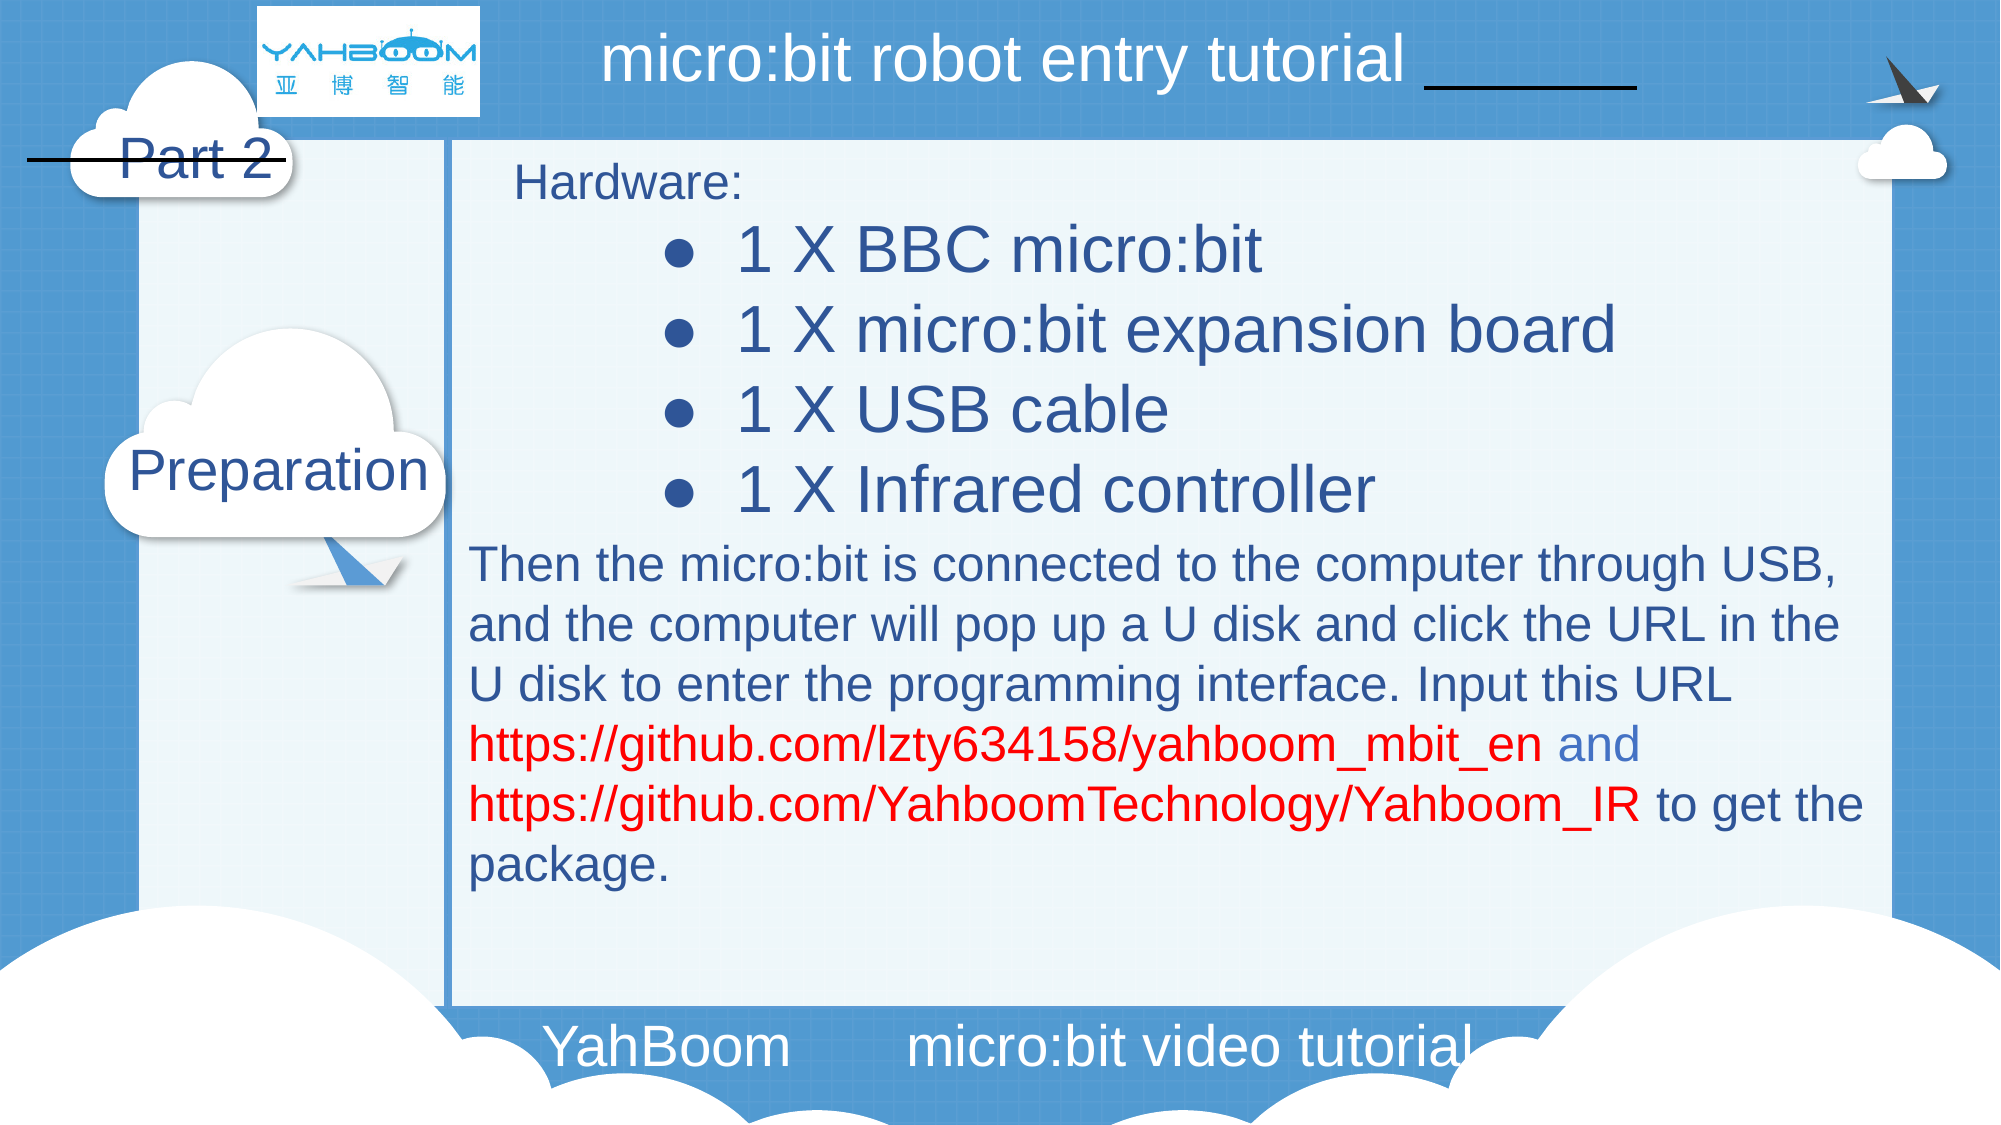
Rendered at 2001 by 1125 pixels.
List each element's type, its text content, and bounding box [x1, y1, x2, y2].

text_box YahBoom micro:bit video tutorial [1111, 959, 2000, 1125]
text_box micro:bit robot entry tutorial [12, 7, 1660, 173]
text_box Then the micro:bit is connected to the computer through USB, and the computer will pop up a U disk and click the URL in the U disk to enter the programming interface. Input this URL https://github.com/lzty634158/yahboom_mbit_en and https://github.com/YahboomTechnology/Yahboom_IR to get the package. [453, 524, 1898, 950]
text_box Part 2 [103, 173, 289, 198]
text_box Preparation [113, 425, 462, 510]
text_box ● 1 X BBC micro:bit ● 1 X micro:bit expansion board ● 1 X USB cable ● 1 X Infrared controller [644, 198, 1726, 524]
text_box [284, 524, 404, 586]
text_box [143, 327, 395, 425]
text_box [103, 451, 442, 539]
text_box YahBoom micro:bit video tutorial [0, 959, 889, 1125]
picture [257, 6, 480, 118]
text_box Hardware: [498, 142, 759, 217]
